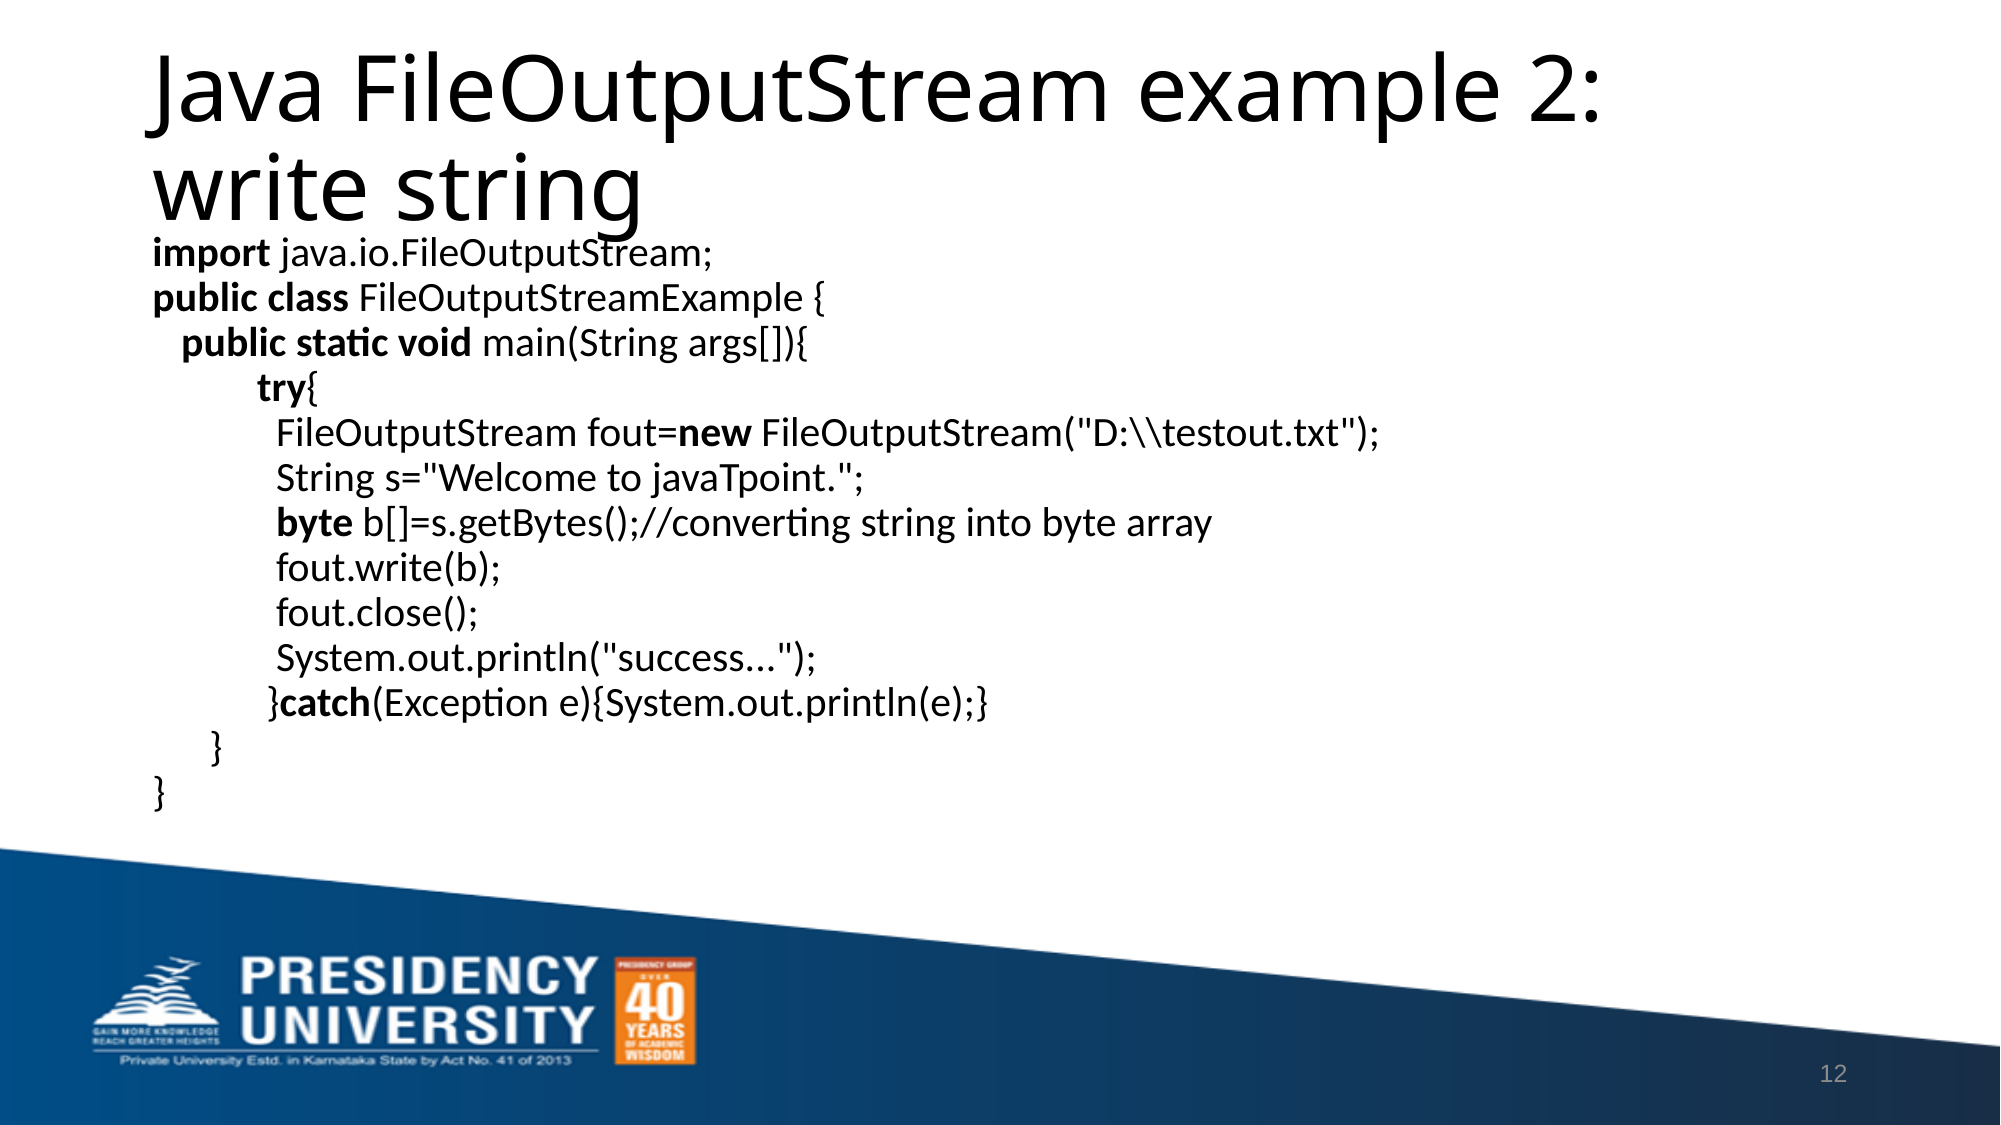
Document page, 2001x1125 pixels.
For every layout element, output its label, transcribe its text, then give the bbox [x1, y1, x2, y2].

list import java.io.FileOutputStream; public class FileOutputStreamExample { public static void main(String args[]){ try{ FileOutputStream fout=new FileOutputStream("D:\\testout.txt"); String s="Welcome to javaTpoint."; byte b[]=s.getBytes();//converting string into byte array fout.write(b); fout.close(); System.out.println("success..."); }catch(Exception e){System.out.println(e);} } } [137, 222, 1863, 1014]
picture [0, 845, 2000, 1125]
slide_number 12 [1412, 1042, 1863, 1103]
title Java FileOutputStream example 2: write string [137, 59, 1863, 222]
